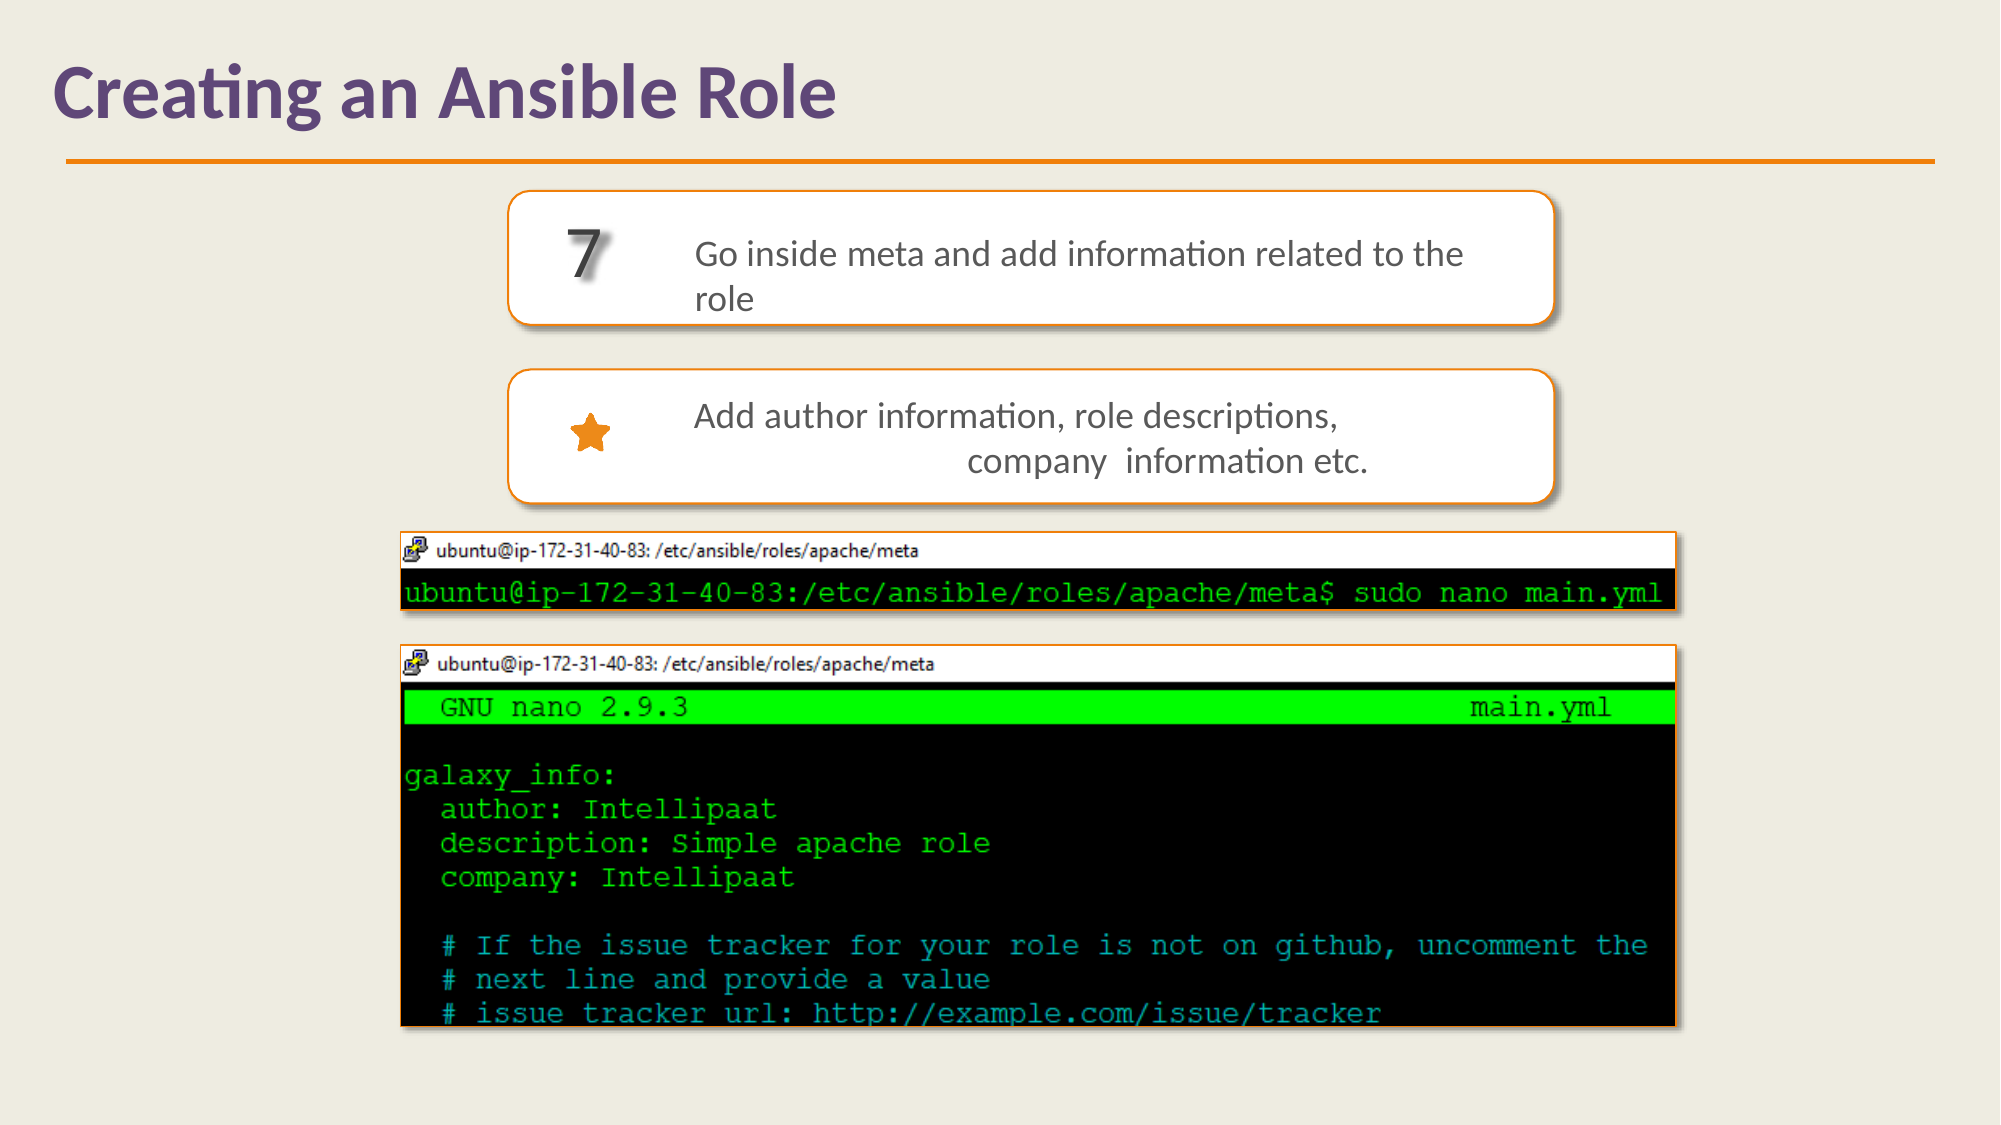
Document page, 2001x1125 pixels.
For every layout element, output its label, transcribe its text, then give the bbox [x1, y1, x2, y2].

text_box [508, 194, 518, 321]
text_box [504, 367, 1568, 516]
text_box [396, 642, 1688, 1039]
text_box Add author information, role descriptions, company information etc. [691, 388, 1489, 481]
text_box [689, 187, 1568, 338]
text_box [396, 529, 1688, 622]
text_box [570, 411, 610, 452]
text_box [400, 531, 1676, 611]
text_box [518, 185, 689, 350]
text_box 7 [563, 208, 613, 291]
text_box [689, 190, 1555, 325]
text_box [508, 369, 1555, 504]
text_box [400, 645, 1676, 1027]
text_box [504, 187, 518, 338]
text_box Go inside meta and add information related to the role [692, 227, 1532, 320]
title Creating an Ansible Role [51, 37, 840, 228]
